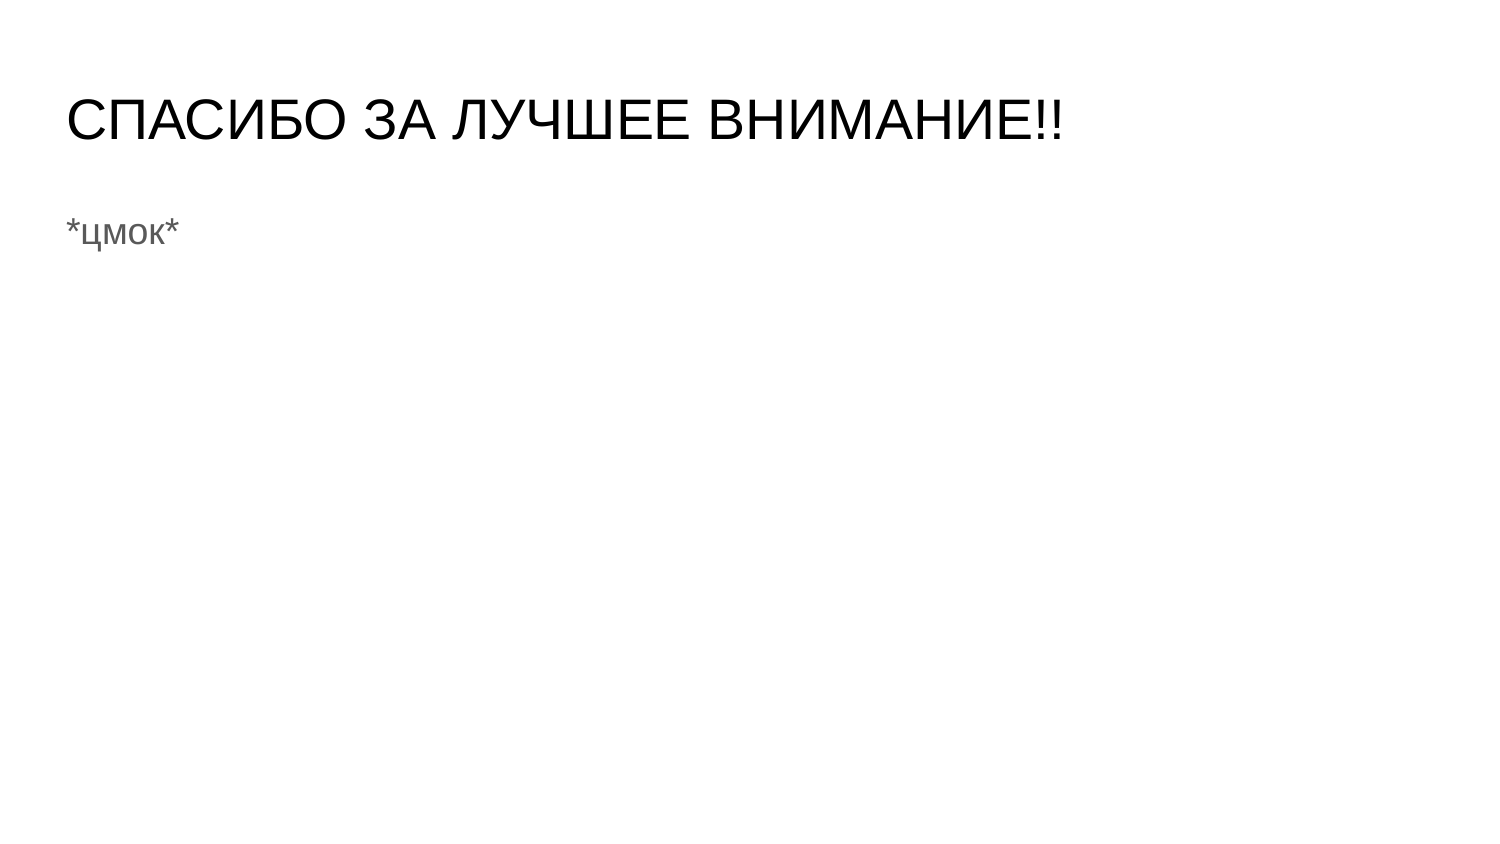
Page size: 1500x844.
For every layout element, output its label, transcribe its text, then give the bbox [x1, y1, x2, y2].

title СПАСИБО ЗА ЛУЧШЕЕ ВНИМАНИЕ!! [51, 72, 1449, 167]
list *цмок* [51, 189, 1449, 750]
